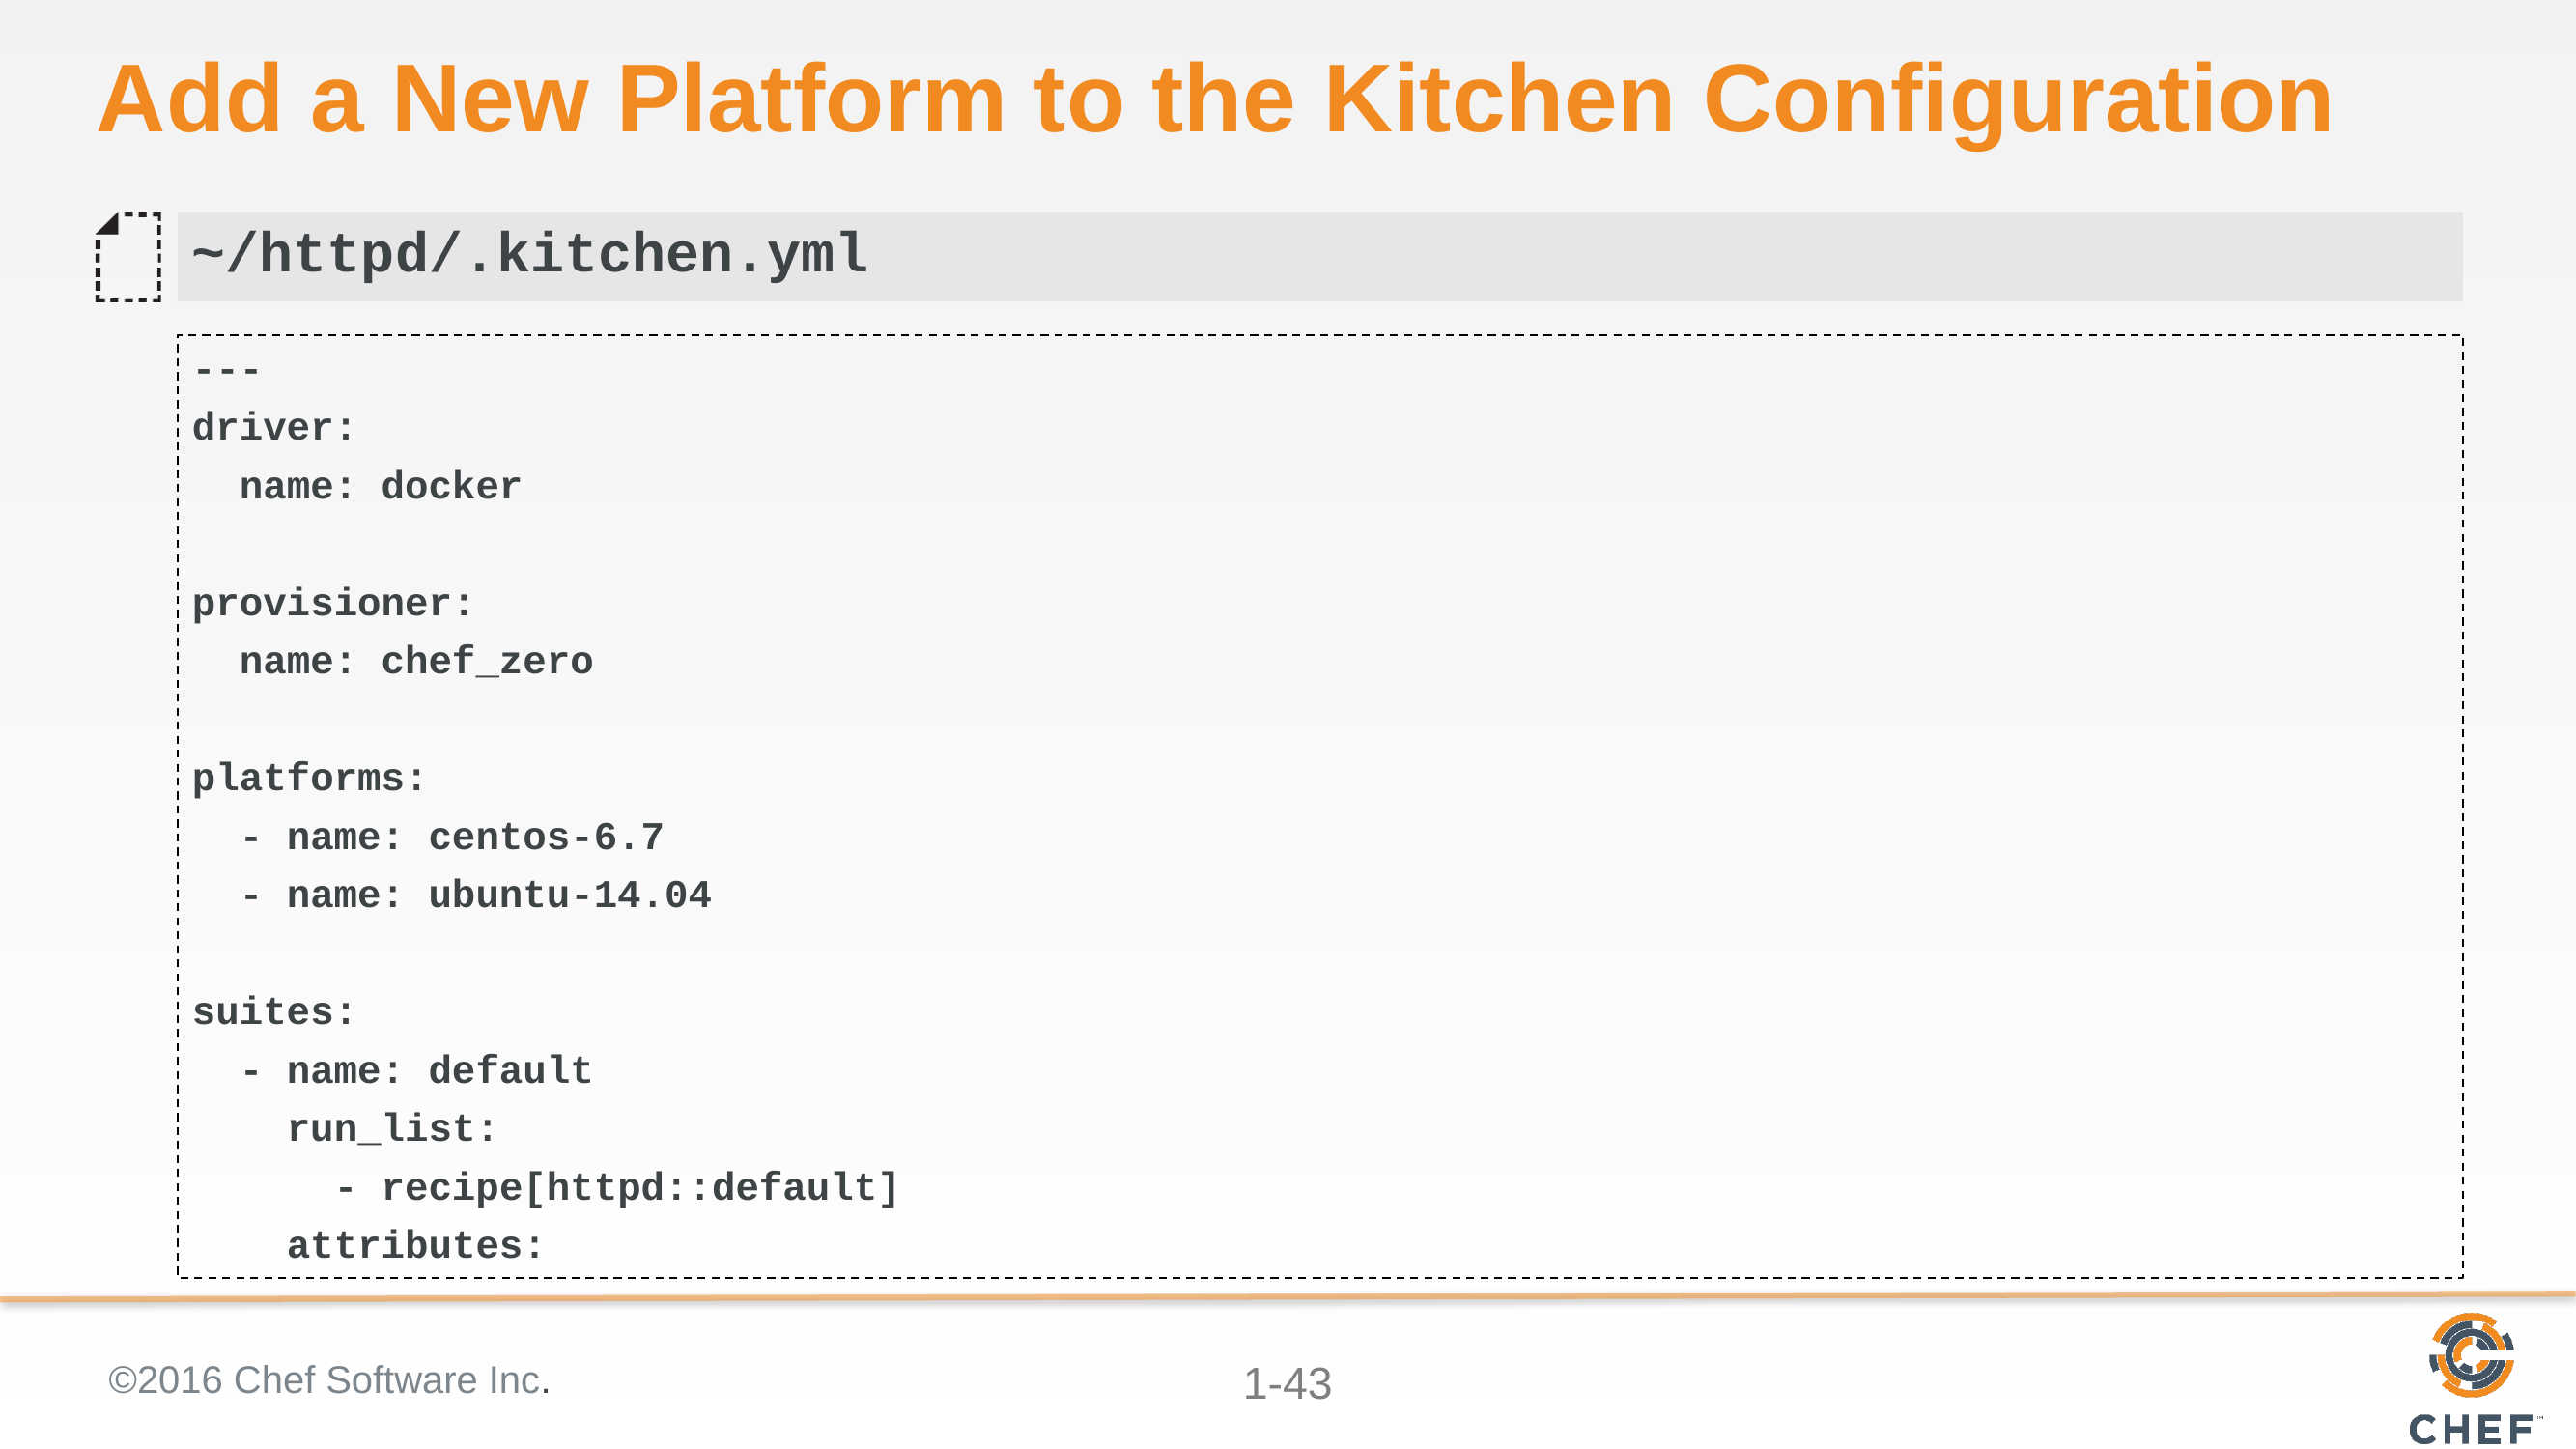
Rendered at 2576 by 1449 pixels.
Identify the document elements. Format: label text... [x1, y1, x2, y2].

picture [2399, 1297, 2551, 1449]
title Add a New Platform to the Kitchen Configuration [96, 48, 2463, 180]
list ~/httpd/.kitchen.yml [177, 212, 2463, 302]
list --- driver: name: docker provisioner: name: chef_zero platforms: - name: centos-6.7 - name: ubuntu-14.04 suites: - name: default run_list: - recipe[httpd::default] attributes: [177, 334, 2464, 1279]
